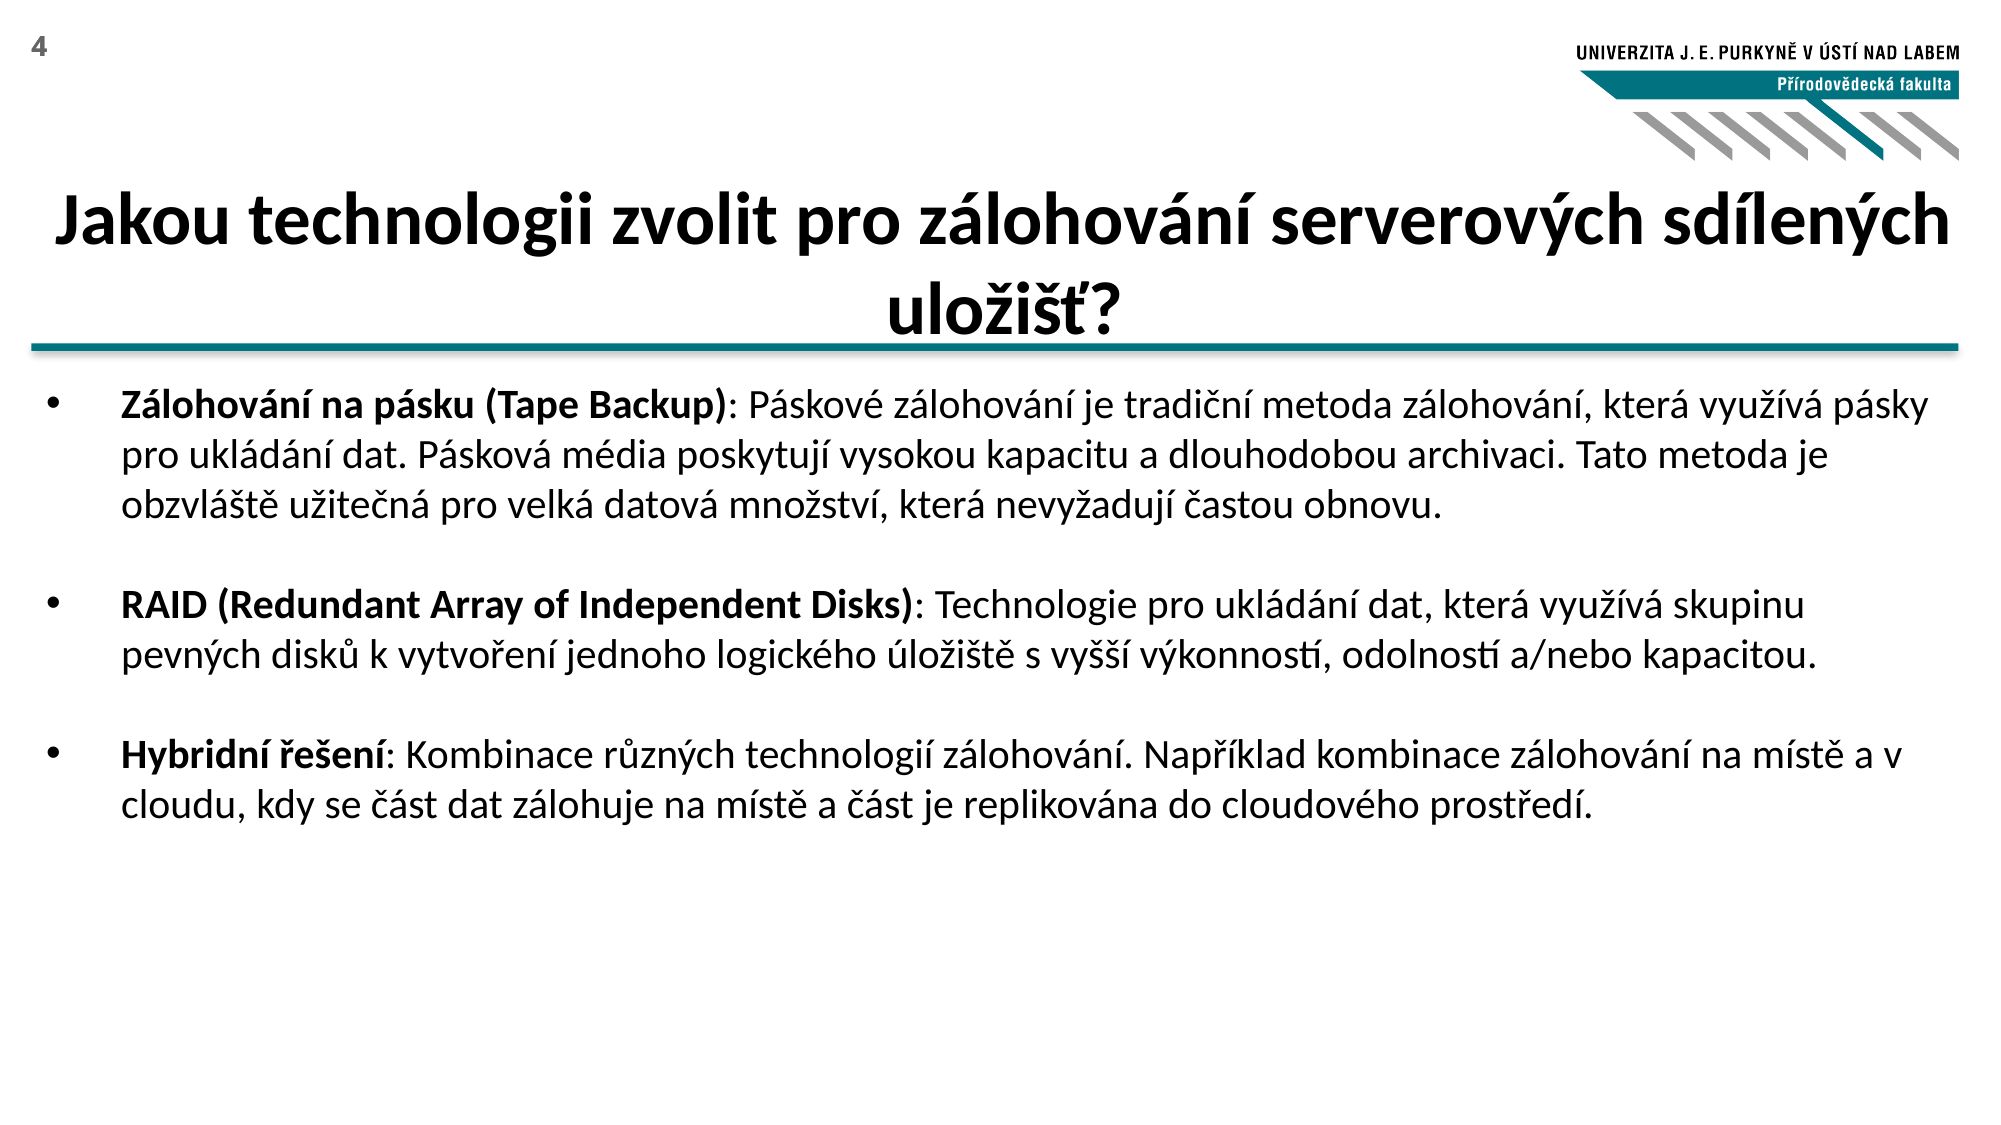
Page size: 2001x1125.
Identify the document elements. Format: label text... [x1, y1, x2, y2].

text_box 4 [31, 31, 79, 67]
text_box Zálohování na pásku (Tape Backup): Páskové zálohování je tradiční metoda zálohování, která využívá pásky pro ukládání dat. Pásková média poskytují vysokou kapacitu a dlouhodobou archivaci. Tato metoda je obzvláště užitečná pro velká datová množství, která nevyžadují častou obnovu. RAID (Redundant Array of Independent Disks): Technologie pro ukládání dat, která využívá skupinu pevných disků k vytvoření jednoho logického úložiště s vyšší výkonností, odolností a/nebo kapacitou. Hybridní řešení: Kombinace různých technologií zálohování. Například kombinace zálohování na místě a v cloudu, kdy se část dat zálohuje na místě a část je replikována do cloudového prostředí. [31, 455, 1959, 835]
picture [1577, 42, 1959, 161]
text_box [31, 169, 1969, 455]
